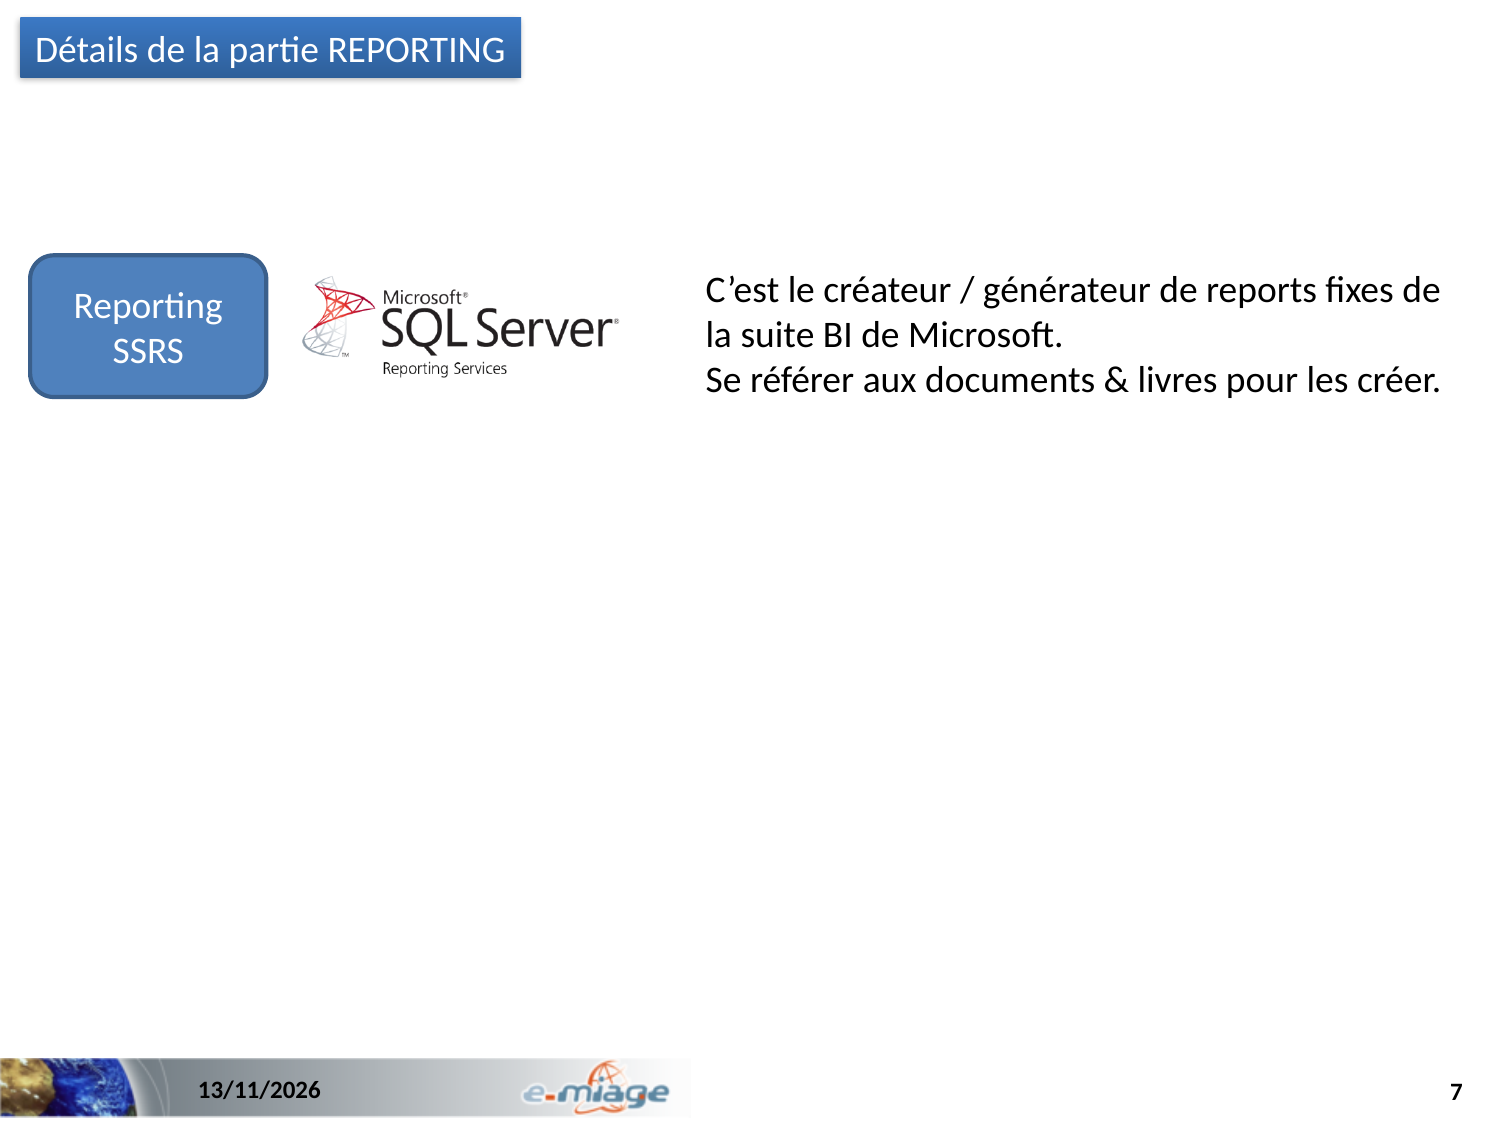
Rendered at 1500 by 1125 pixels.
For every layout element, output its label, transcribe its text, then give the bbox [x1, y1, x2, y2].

text_box Détails de la partie REPORTING [20, 17, 522, 78]
picture [0, 1058, 691, 1118]
text_box C’est le créateur / générateur de reports fixes de la suite BI de Microsoft. Se référer aux documents & livres pour les créer. [690, 257, 1471, 407]
picture [300, 270, 623, 382]
text_box Reporting SSRS [28, 253, 269, 400]
